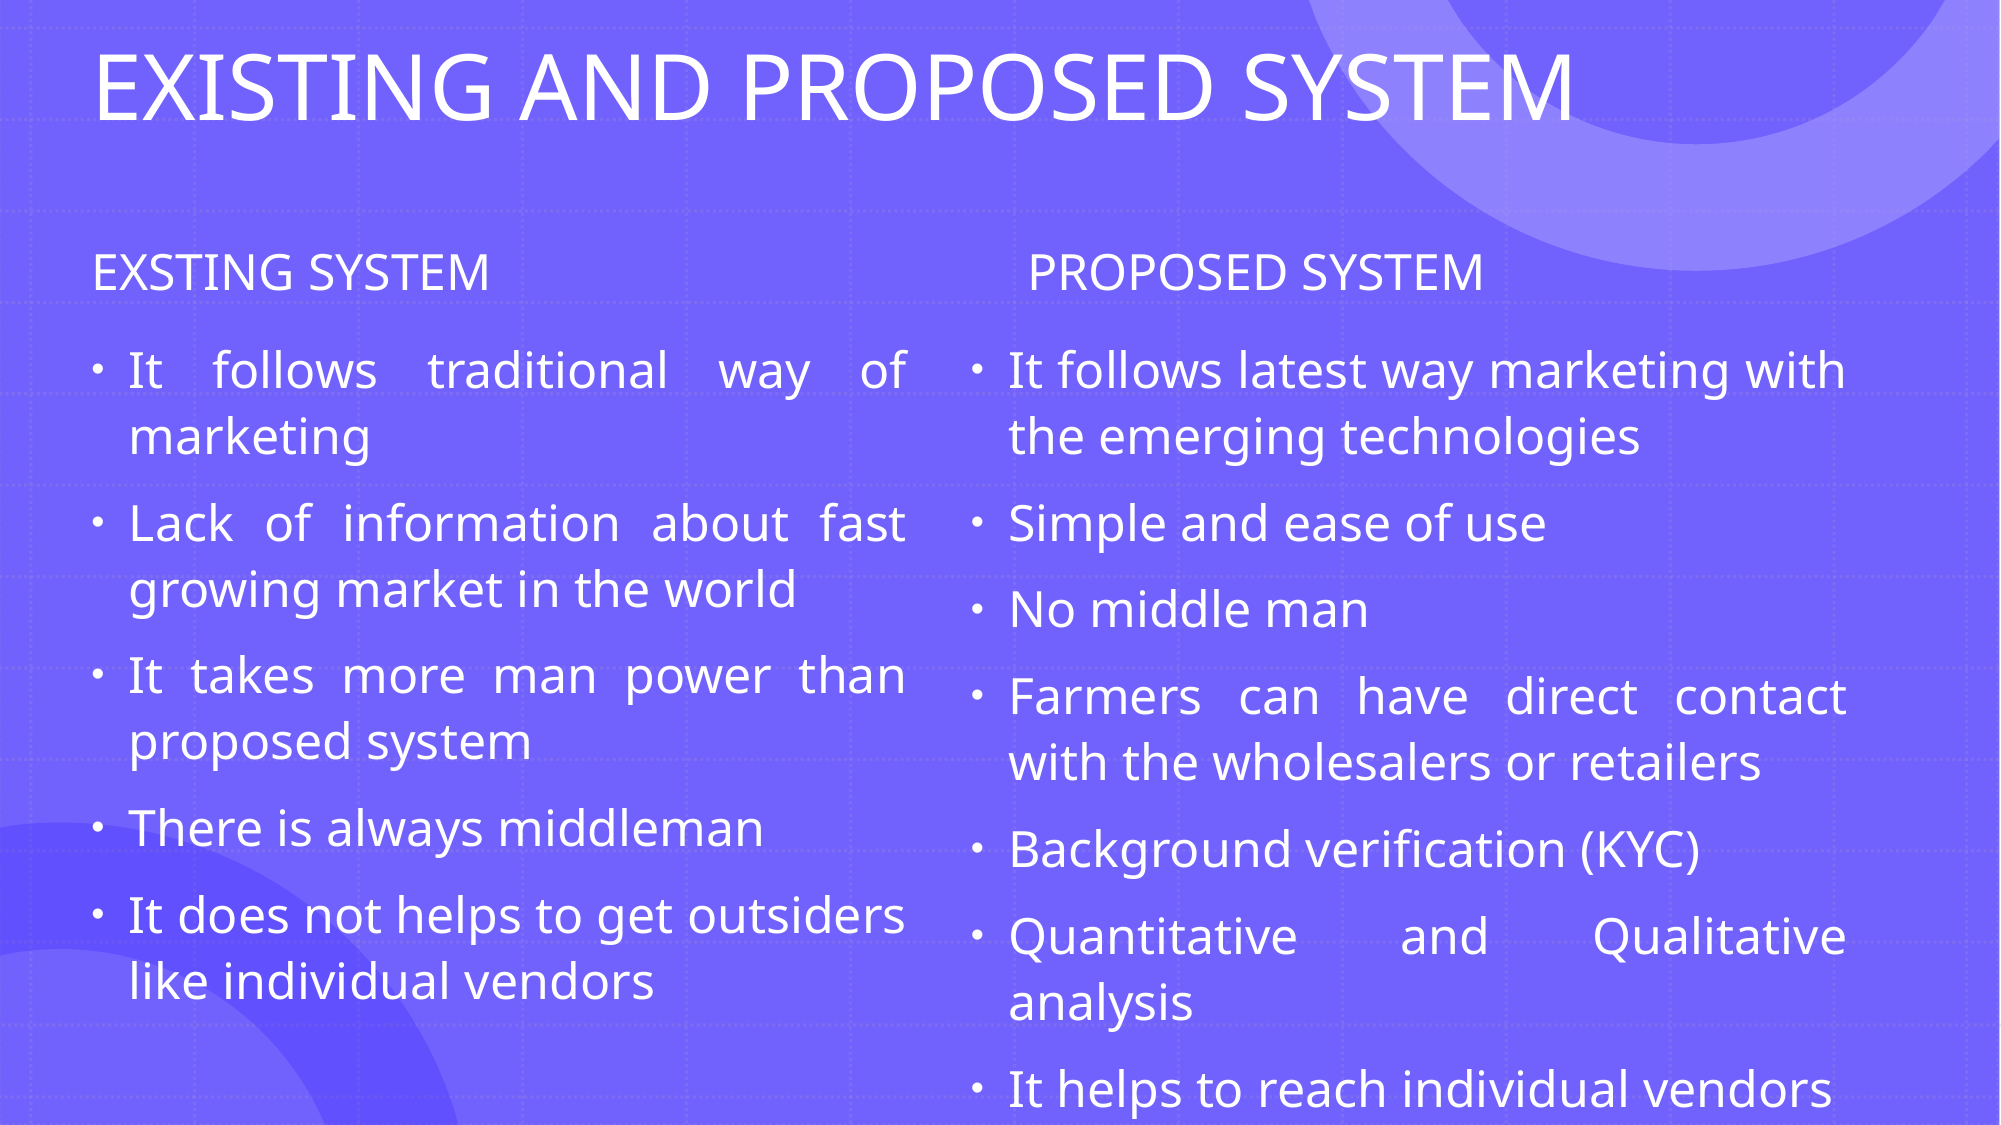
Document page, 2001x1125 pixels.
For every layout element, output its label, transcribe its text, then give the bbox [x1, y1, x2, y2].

list It follows latest way marketing with the emerging technologies Simple and ease of use No middle man Farmers can have direct contact with the wholesalers or retailers Background verification (KYC) Quantitative and Qualitative analysis It helps to reach individual vendors [955, 324, 1863, 1065]
title EXISTING AND PROPOSED SYSTEM [76, 0, 1802, 200]
list EXSTING SYSTEM [76, 202, 984, 309]
list It follows traditional way of marketing Lack of information about fast growing market in the world It takes more man power than proposed system There is always middleman It does not helps to get outsiders like individual vendors [76, 324, 923, 1072]
list PROPOSED SYSTEM [1012, 202, 1863, 309]
